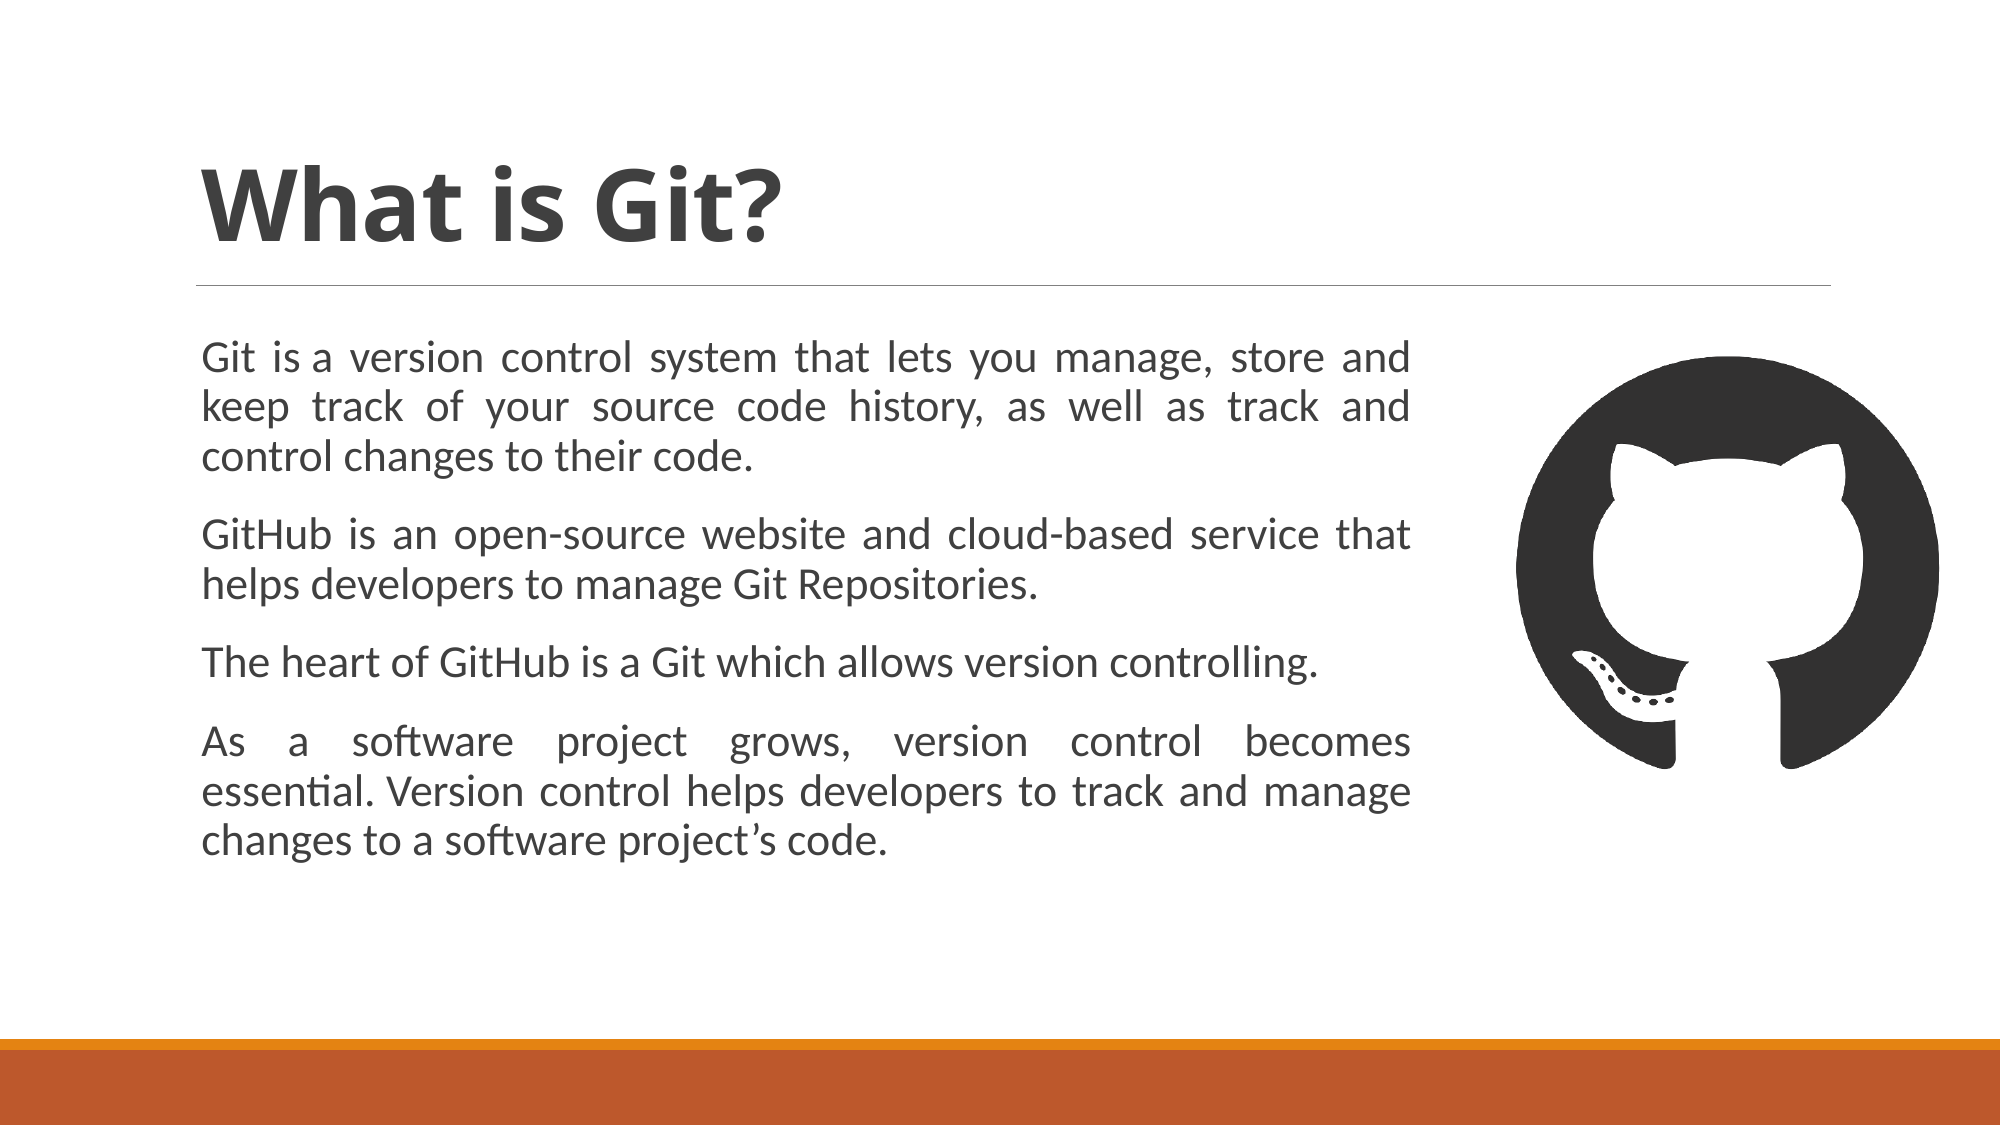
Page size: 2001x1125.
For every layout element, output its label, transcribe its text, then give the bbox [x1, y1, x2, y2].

title What is Git? [186, 102, 1413, 270]
picture [1505, 339, 1954, 786]
list Git is a version control system that lets you manage, store and keep track of your source code history, as well as track and control changes to their code. GitHub is an open-source website and cloud-based service that helps developers to manage Git Repositories. The heart of GitHub is a Git which allows version controlling. As a software project grows, version control becomes essential. Version control helps developers to track and manage changes to a software project’s code. [186, 325, 1413, 919]
